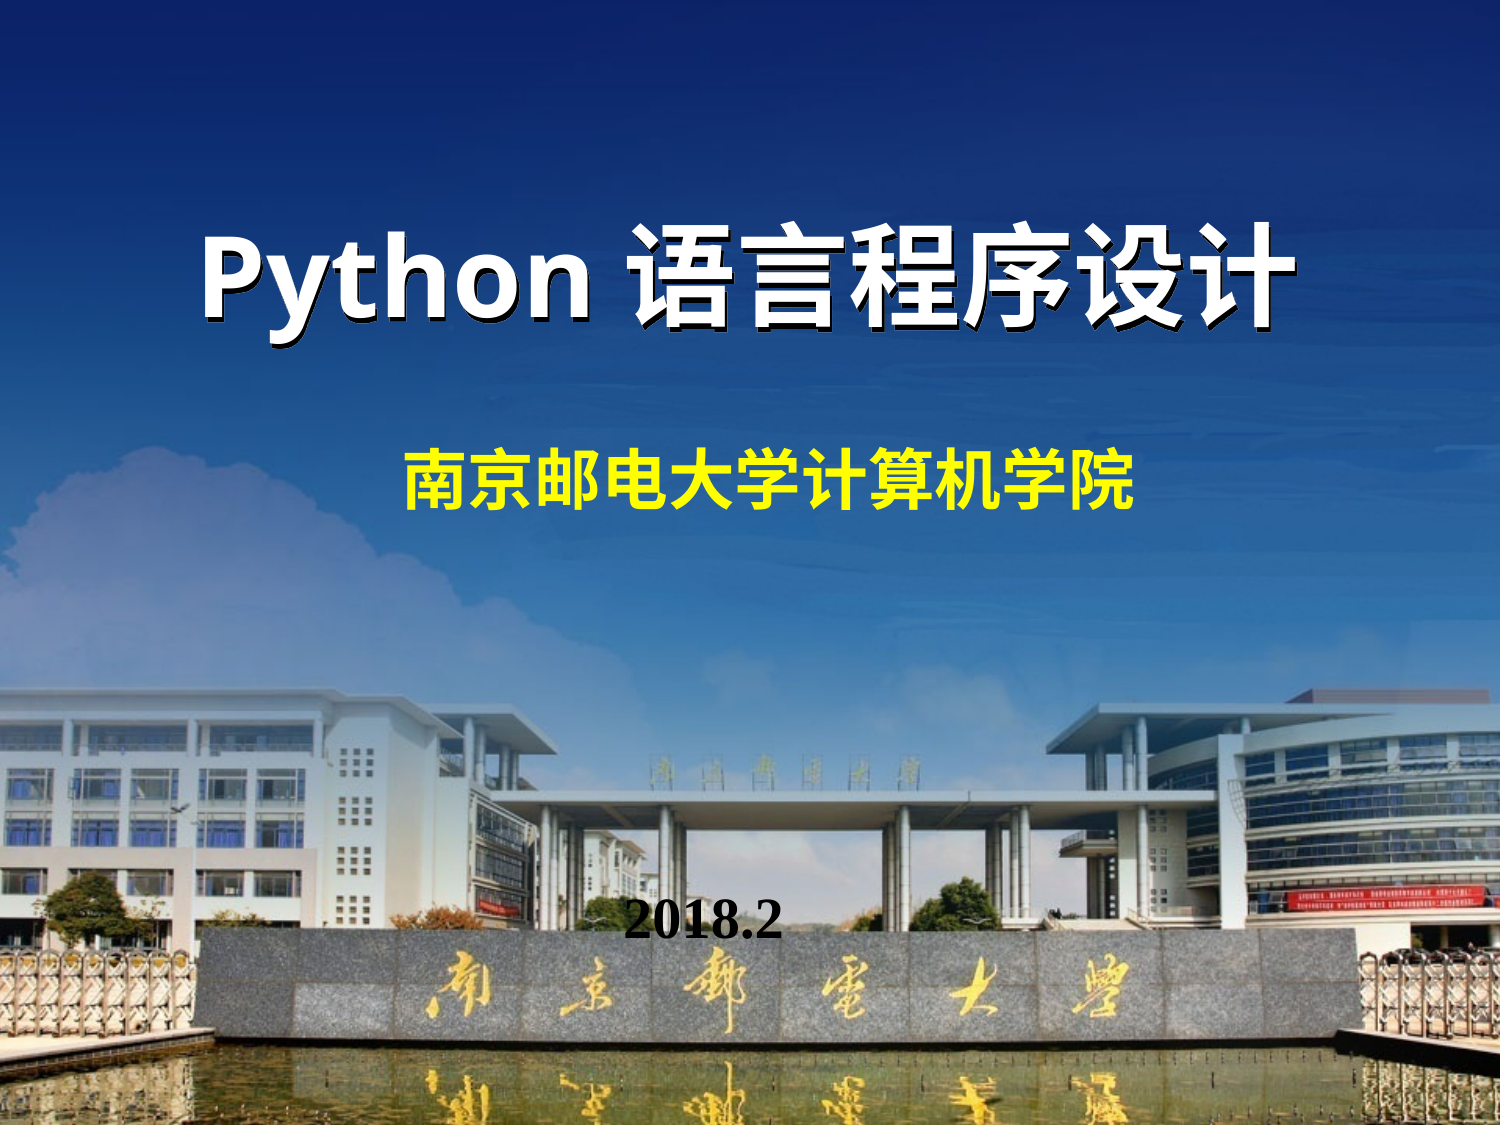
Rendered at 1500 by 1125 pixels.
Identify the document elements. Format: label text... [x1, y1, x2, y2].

text_box Python语言程序设计 [16, 213, 1478, 354]
picture [0, 0, 1500, 1125]
text_box 2018.2 [608, 873, 799, 958]
text_box 南京邮电大学计算机学院 [192, 430, 1344, 526]
